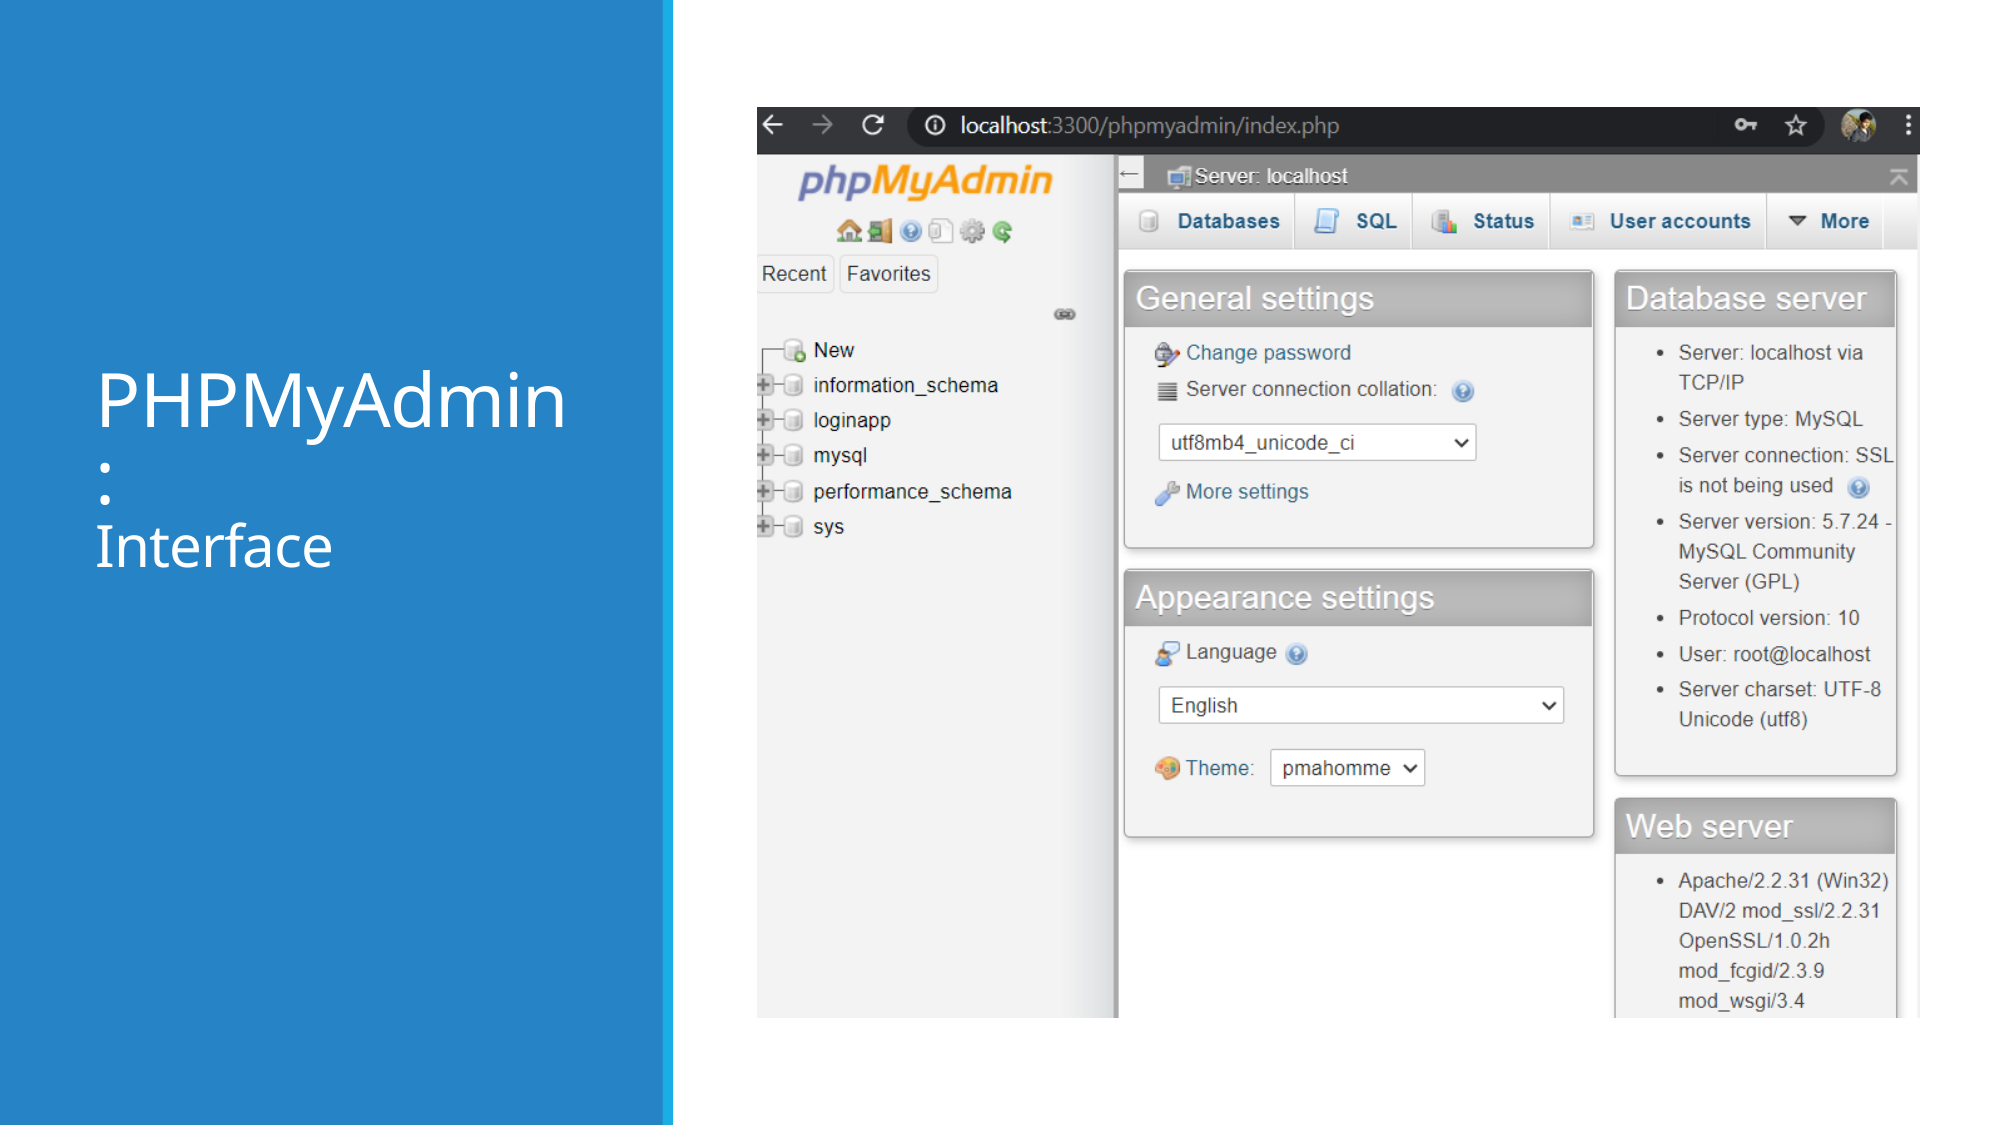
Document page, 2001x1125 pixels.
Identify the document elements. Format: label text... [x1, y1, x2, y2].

title PHPMyAdmin : Interface [80, 211, 606, 587]
picture [757, 106, 1920, 1019]
